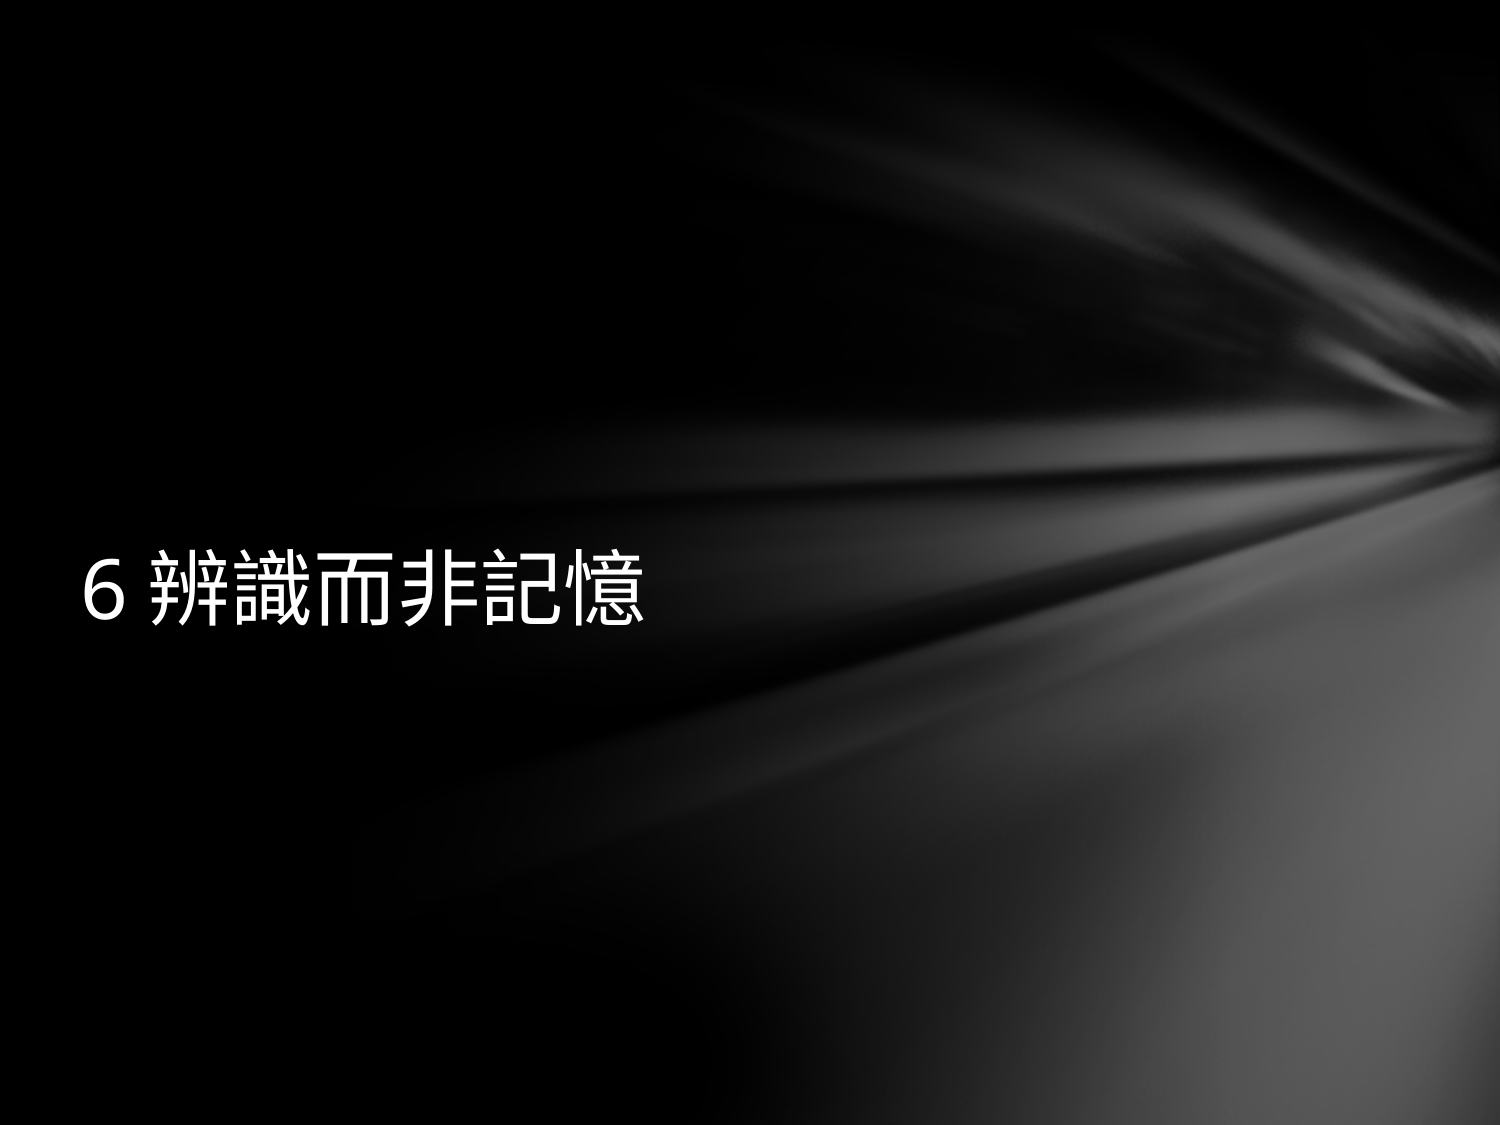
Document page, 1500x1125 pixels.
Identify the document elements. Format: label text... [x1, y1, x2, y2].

title 6辨識而非記憶 [64, 456, 1415, 644]
